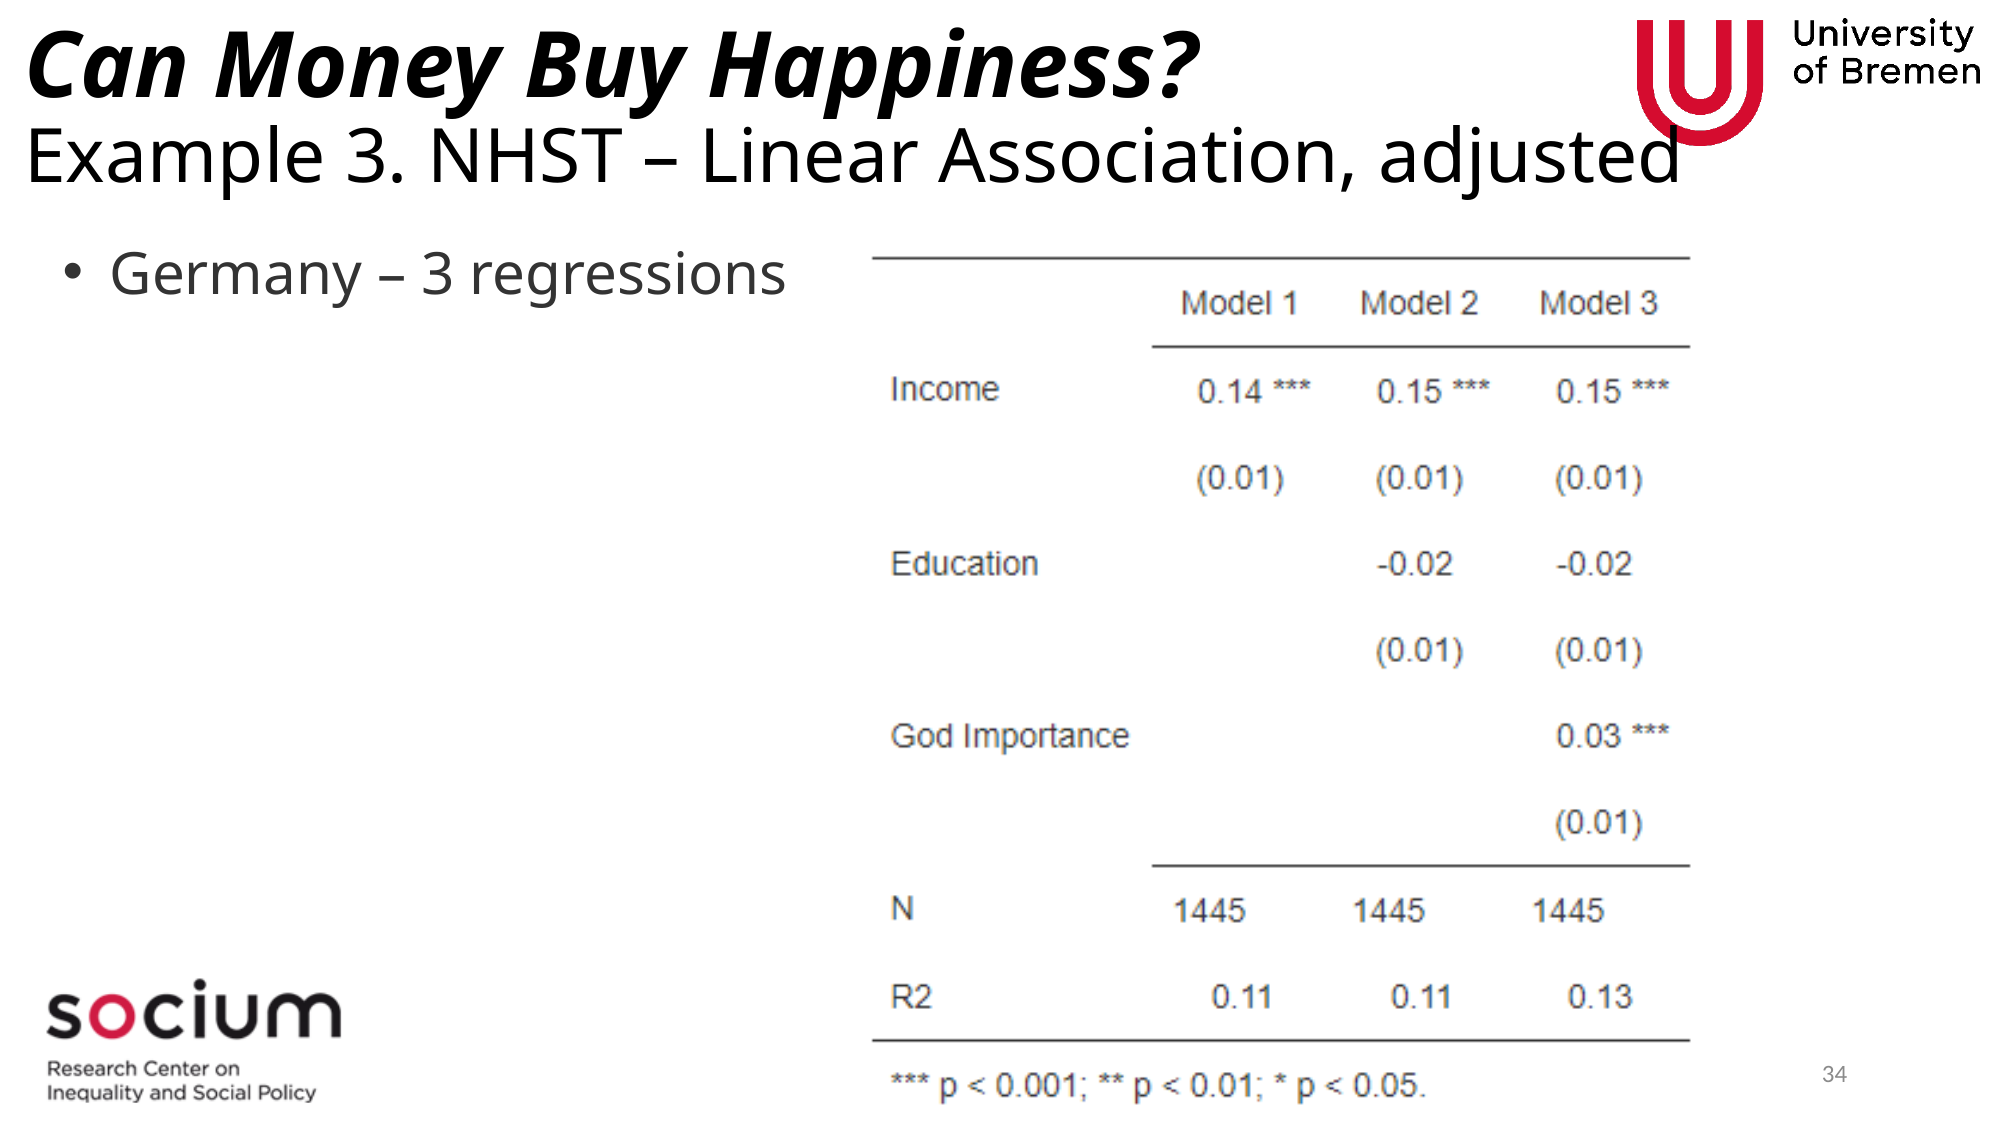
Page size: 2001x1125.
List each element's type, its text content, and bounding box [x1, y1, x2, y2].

title Can Money Buy Happiness? Example 3. NHST – Linear Association, adjusted [9, 0, 1735, 218]
picture [0, 971, 374, 1114]
text_box Germany – 3 regressions [48, 228, 1863, 314]
slide_number 34 [1735, 1042, 1863, 1103]
picture [1735, 18, 1992, 146]
picture [806, 244, 1735, 1125]
